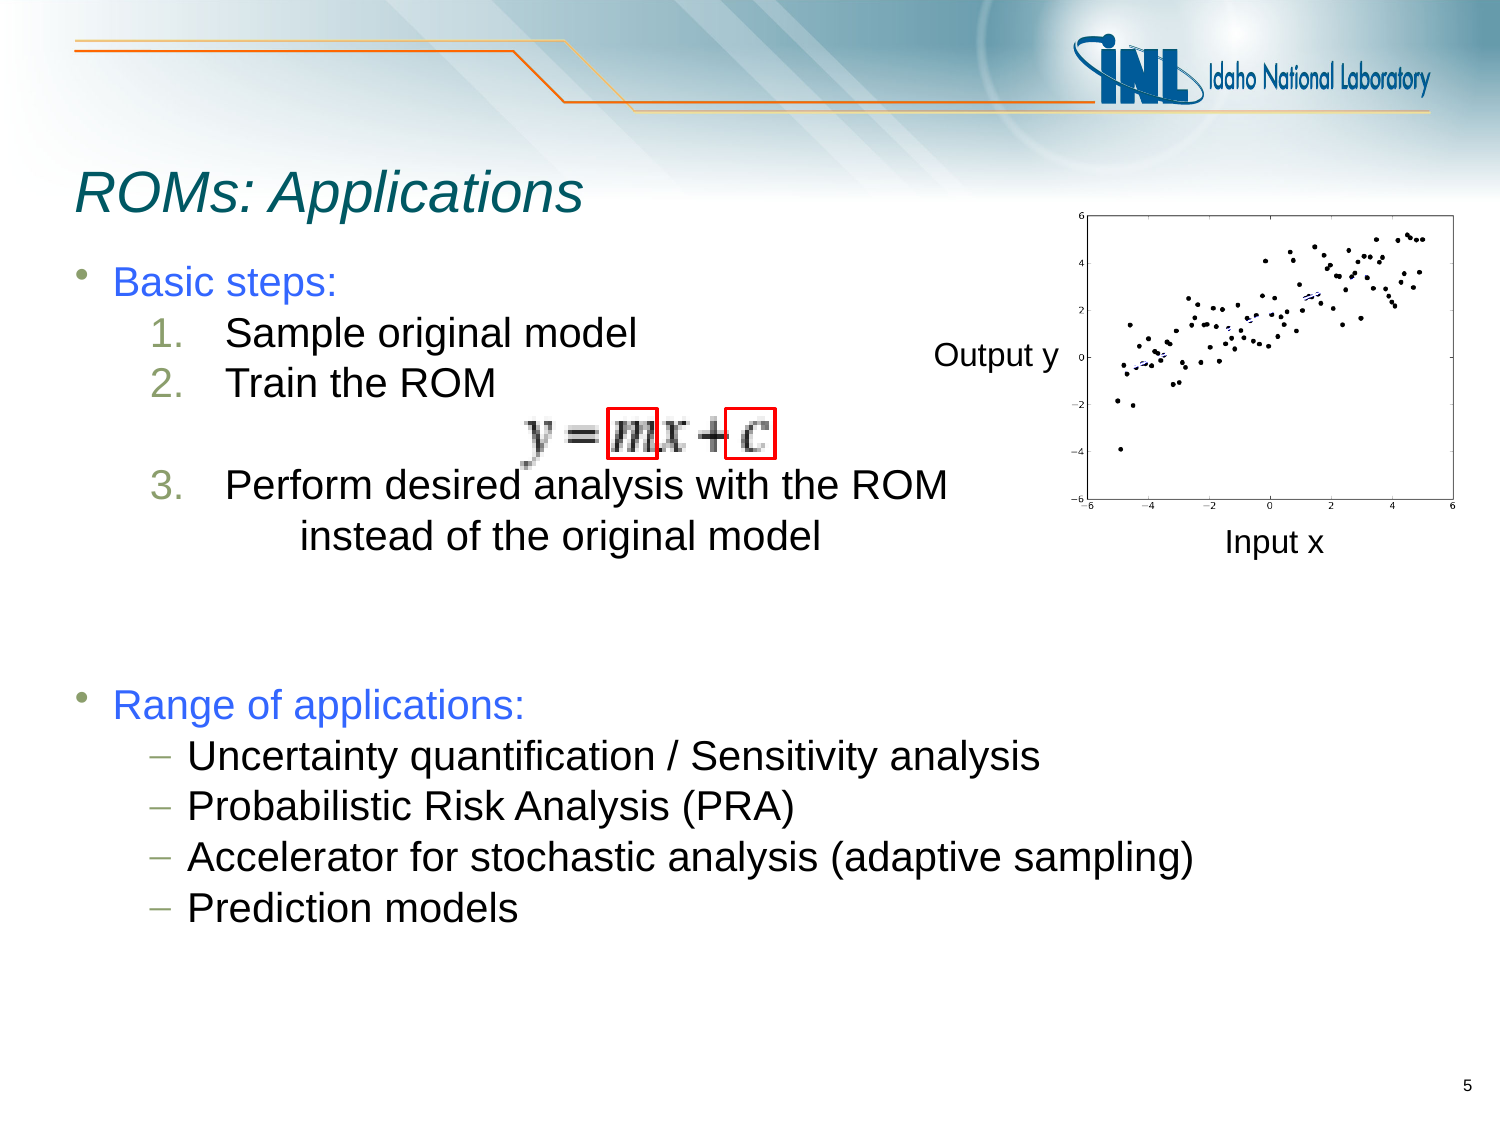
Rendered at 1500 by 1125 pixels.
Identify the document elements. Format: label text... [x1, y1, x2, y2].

list Basic steps: Sample original model Train the ROM Perform desired analysis with the ROM instead of the original model Range of applications: Uncertainty quantification / Sensitivity analysis Probabilistic Risk Analysis (PRA) Accelerator for stochastic analysis (adaptive sampling) Prediction models [74, 262, 1425, 1005]
title ROMs: Applications [74, 164, 1425, 227]
text_box Input x [1209, 543, 1340, 567]
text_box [513, 408, 778, 477]
slide_number 5 [1429, 1074, 1473, 1096]
picture [0, 0, 1500, 535]
text_box Output y [918, 326, 1023, 381]
